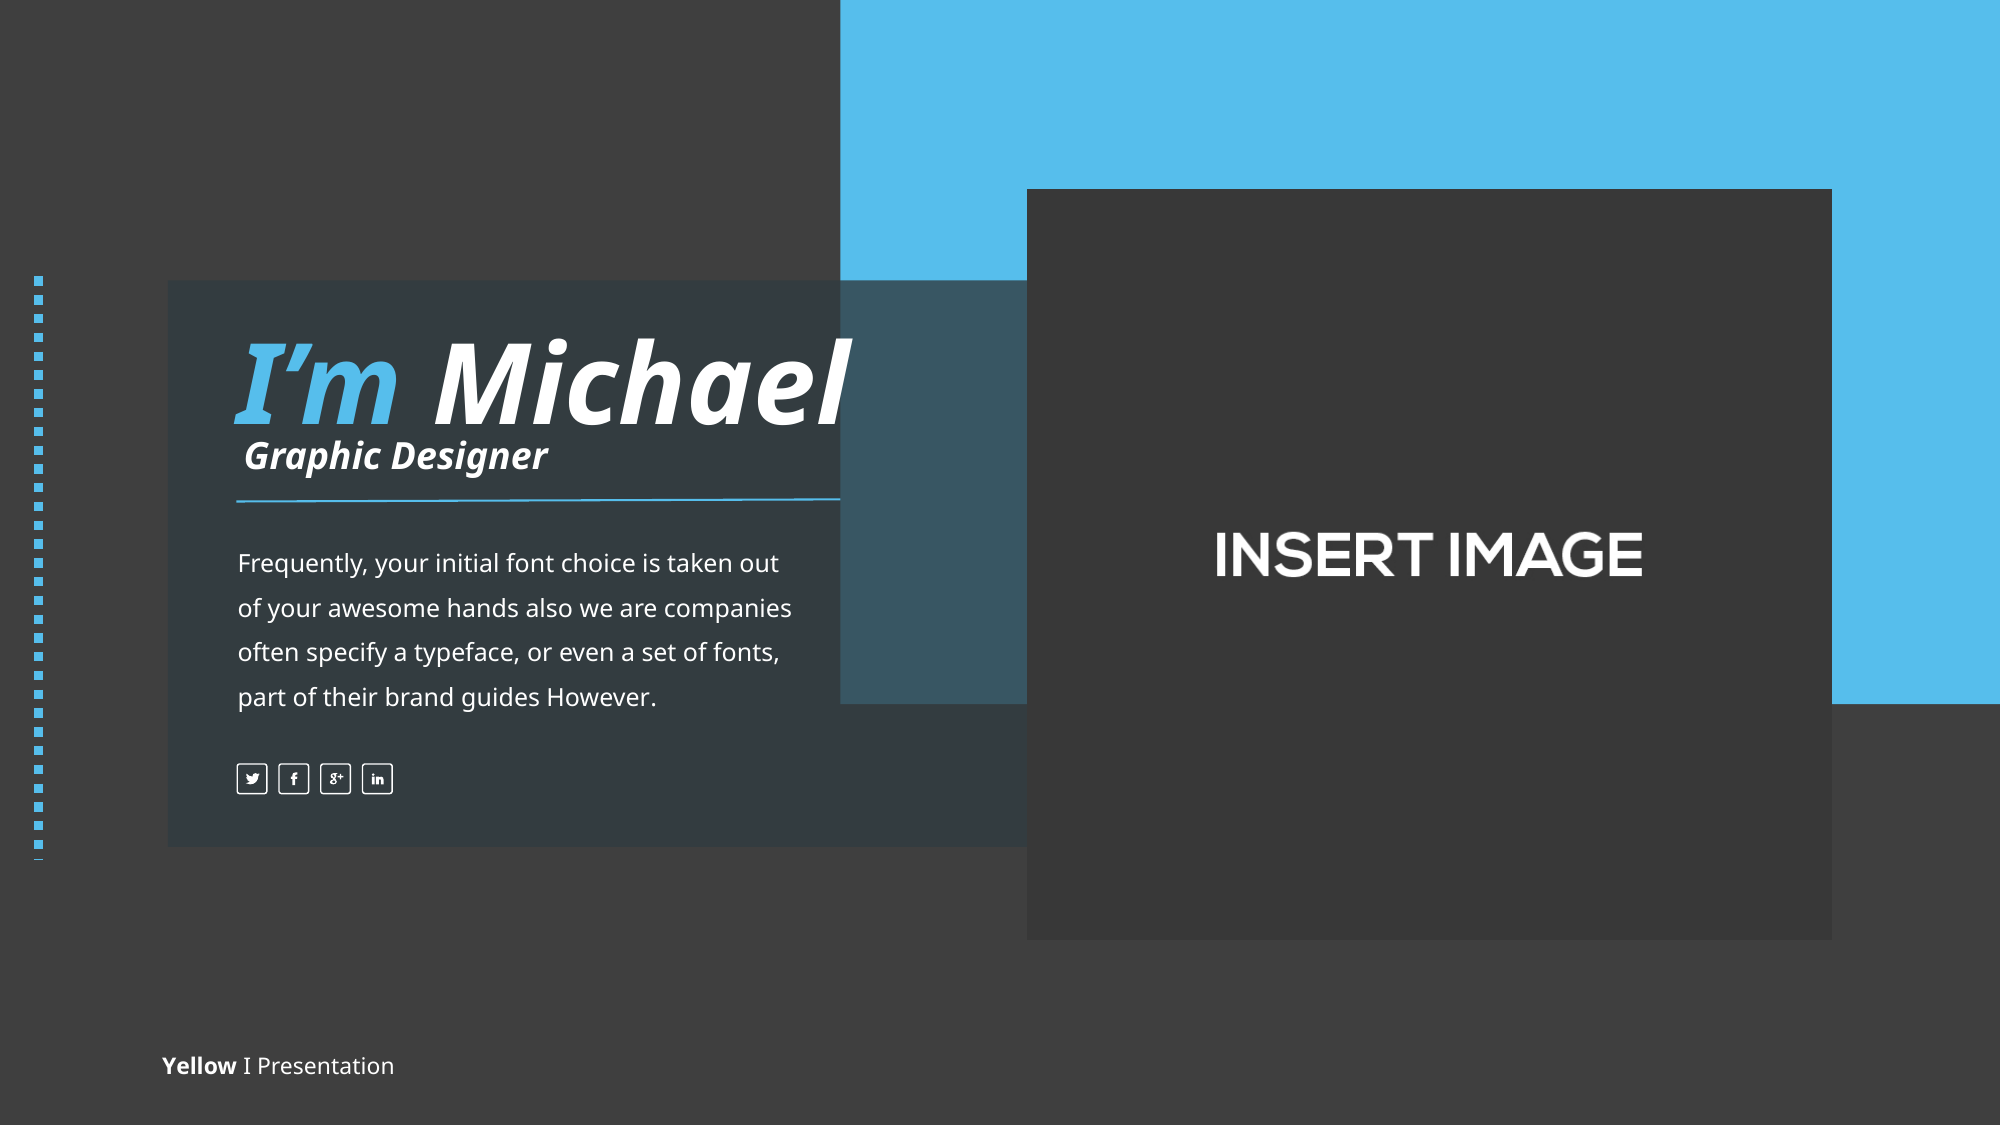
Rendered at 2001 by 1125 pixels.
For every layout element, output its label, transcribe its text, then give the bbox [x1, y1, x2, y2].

text_box Graphic Designer [228, 424, 563, 484]
text_box [839, 0, 2000, 705]
text_box Frequently, your initial font choice is taken out of your awesome hands also we are companies often specify a typeface, or even a set of fonts, part of their brand guides However. [222, 524, 821, 735]
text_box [236, 763, 393, 795]
text_box [167, 279, 1026, 848]
picture [1026, 189, 1832, 940]
text_box I’m Michael [222, 304, 1026, 455]
